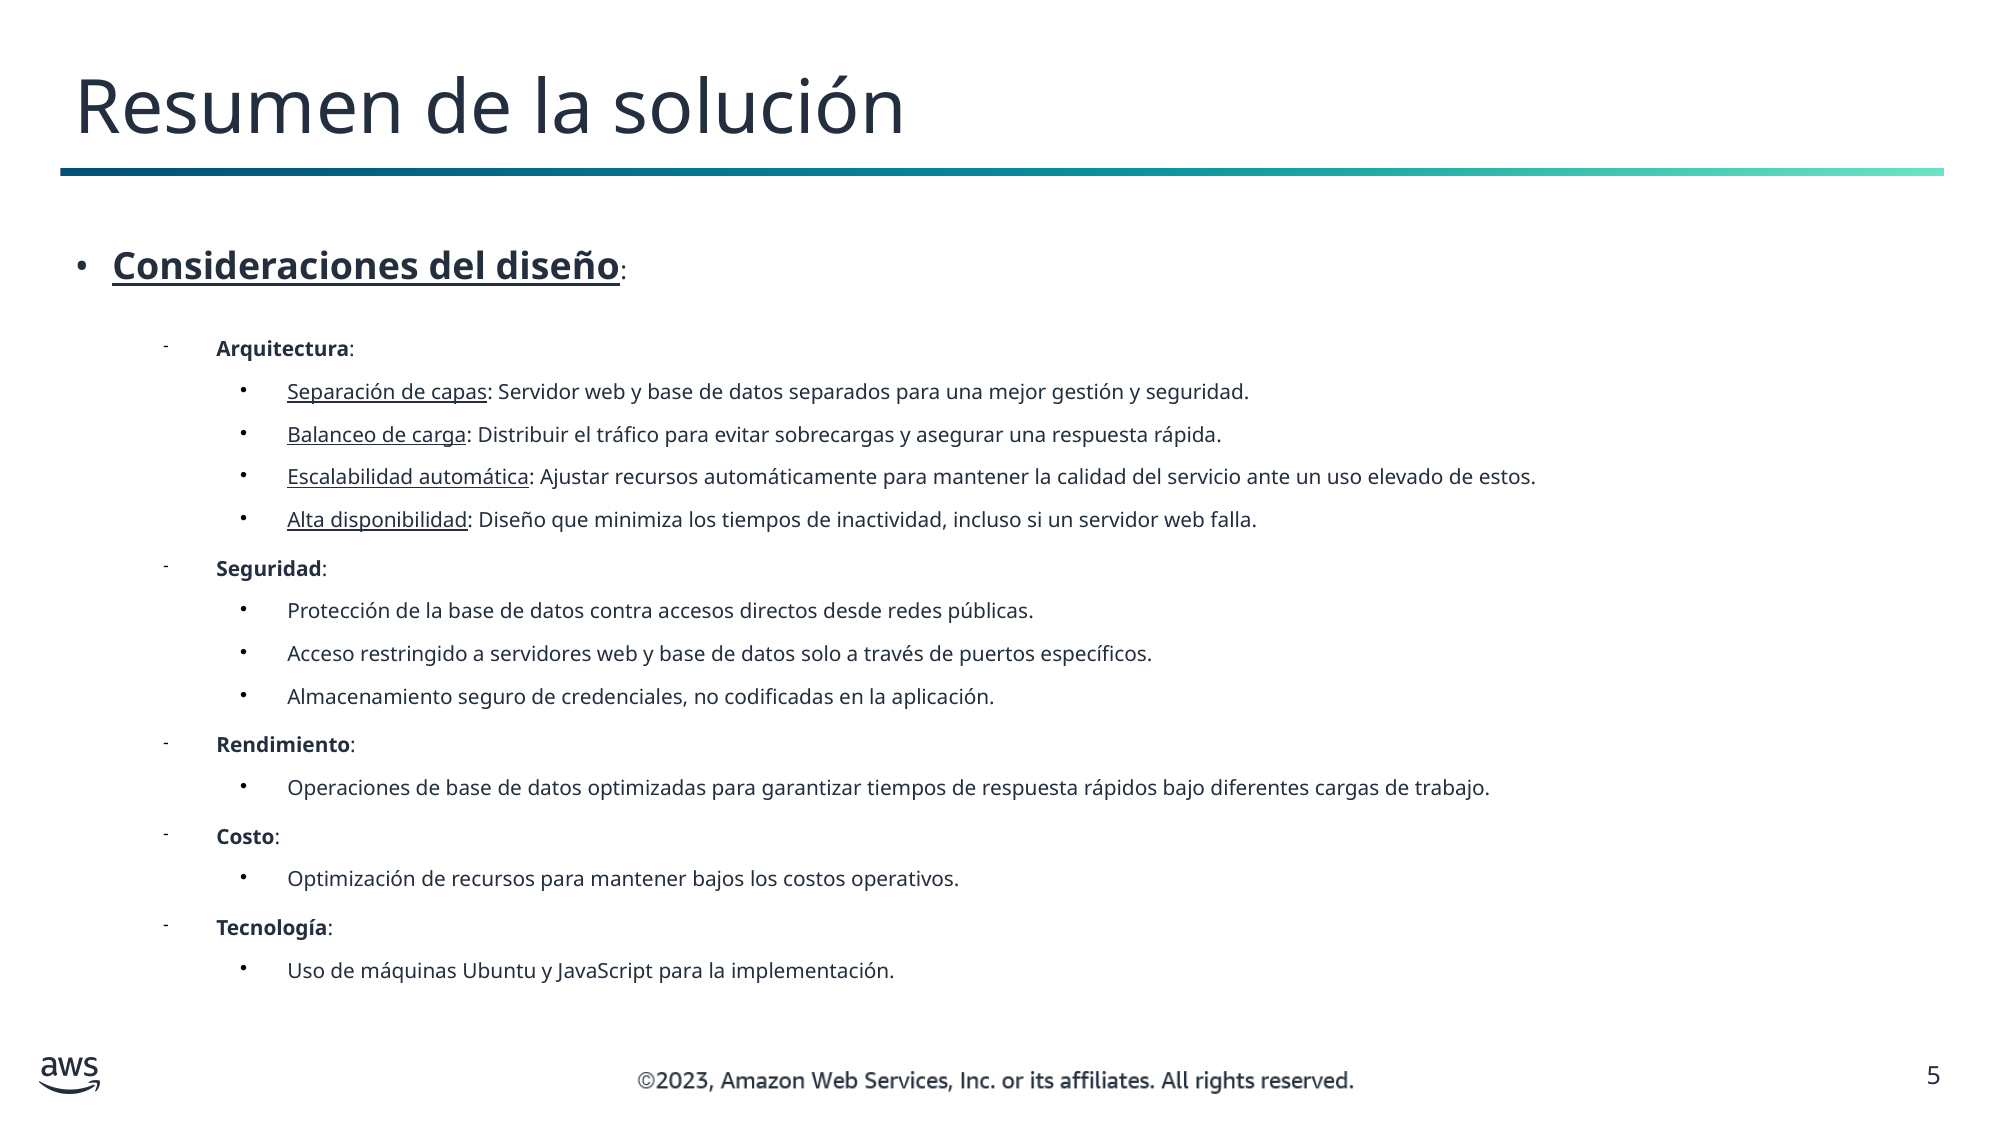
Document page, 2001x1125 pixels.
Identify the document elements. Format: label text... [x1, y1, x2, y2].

slide_number 5 [1861, 1057, 1941, 1095]
picture [621, 1057, 1378, 1109]
title Resumen de la solución [60, 49, 1941, 170]
list Consideraciones del diseño: Arquitectura: Separación de capas: Servidor web y base de datos separados para una mejor gestión y seguridad. Balanceo de carga: Distribuir el tráfico para evitar sobrecargas y asegurar una respuesta rápida. Escalabilidad automática: Ajustar recursos automáticamente para mantener la calidad del servicio ante un uso elevado de estos. Alta disponibilidad: Diseño que minimiza los tiempos de inactividad, incluso si un servidor web falla. Seguridad: Protección de la base de datos contra accesos directos desde redes públicas. Acceso restringido a servidores web y base de datos solo a través de puertos específicos. Almacenamiento seguro de credenciales, no codificadas en la aplicación. Rendimiento: Operaciones de base de datos optimizadas para garantizar tiempos de respuesta rápidos bajo diferentes cargas de trabajo. Costo: Optimización de recursos para mantener bajos los costos operativos. Tecnología: Uso de máquinas Ubuntu y JavaScript para la implementación. [60, 179, 1941, 1055]
picture [39, 1057, 100, 1094]
picture [712, 168, 1944, 176]
